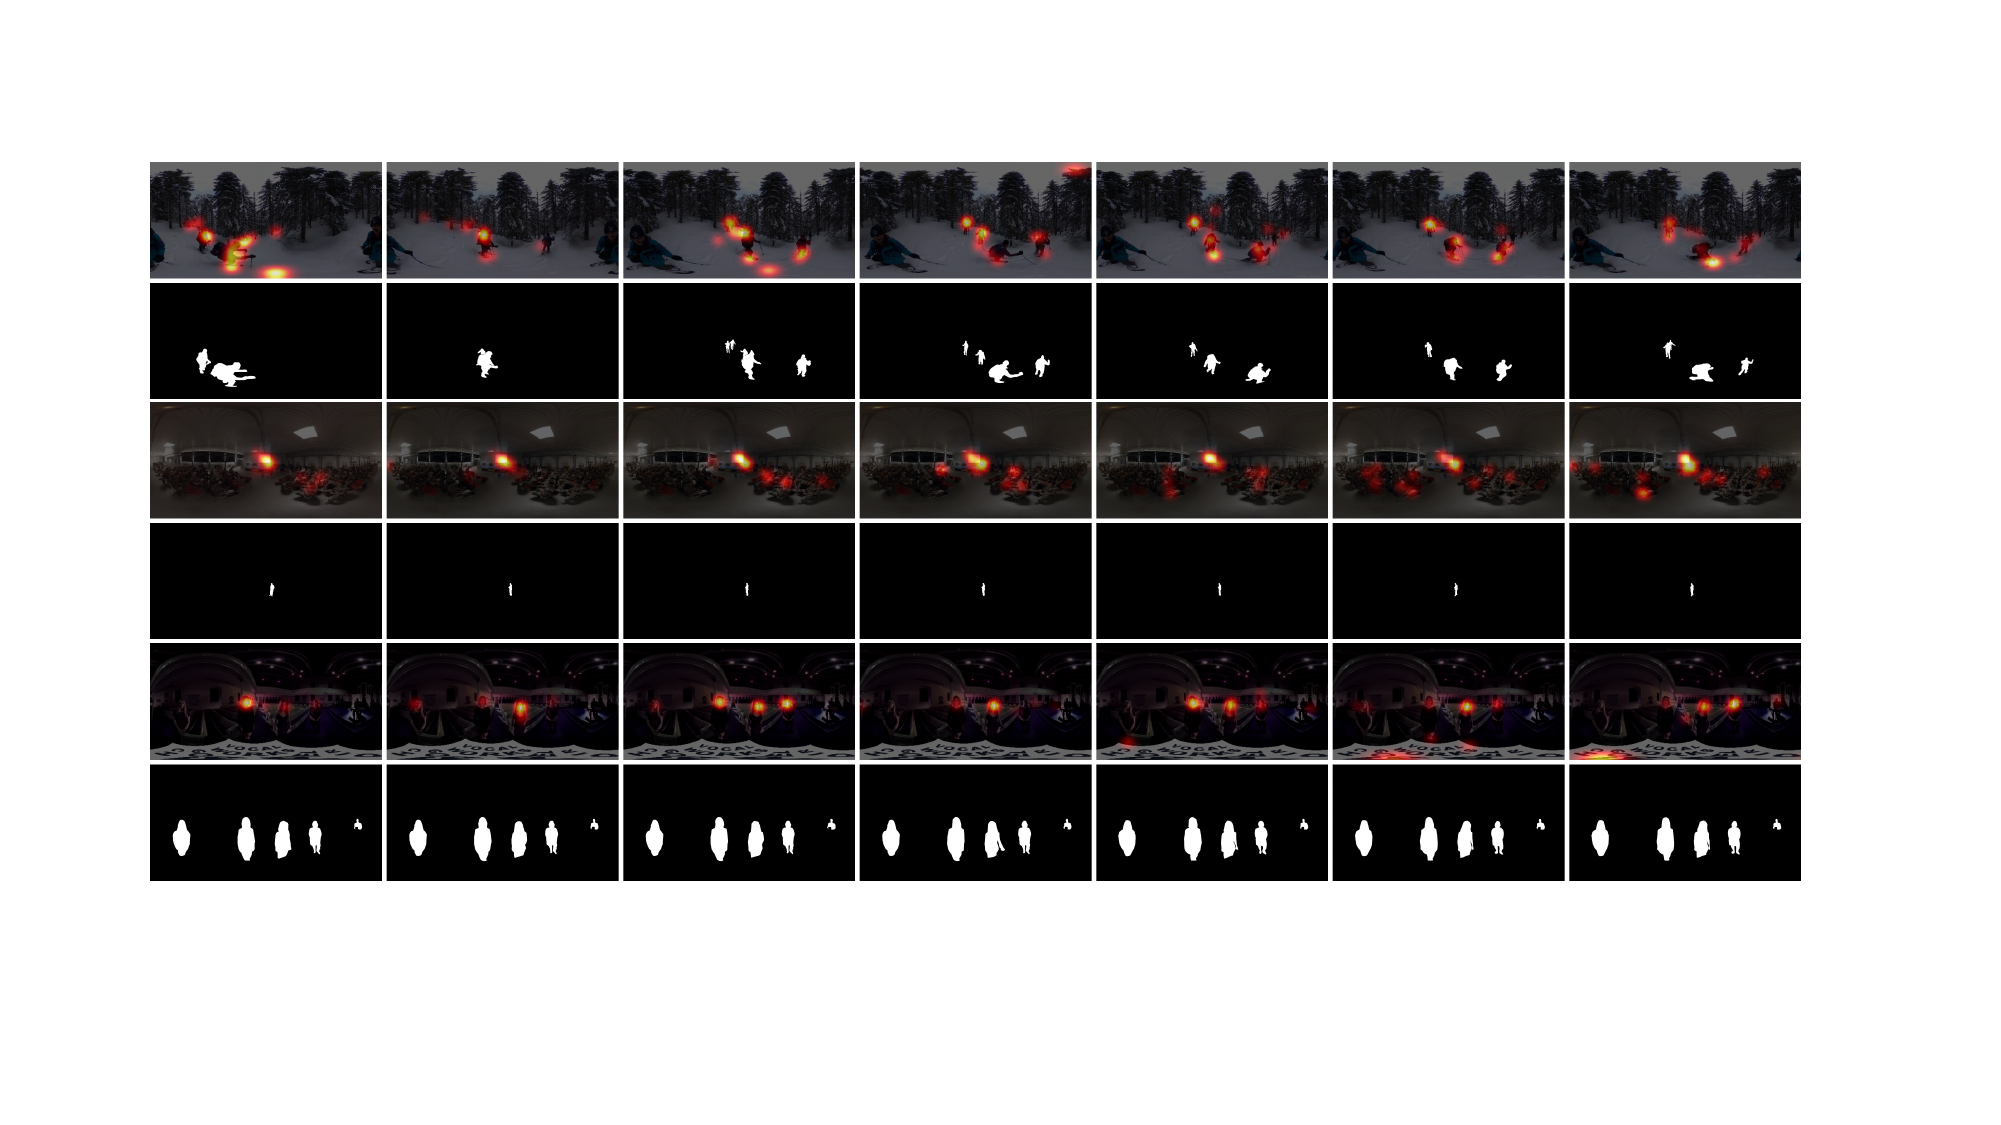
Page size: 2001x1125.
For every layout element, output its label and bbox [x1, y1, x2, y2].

picture [150, 402, 1801, 639]
picture [150, 643, 1801, 881]
picture [150, 162, 1801, 399]
